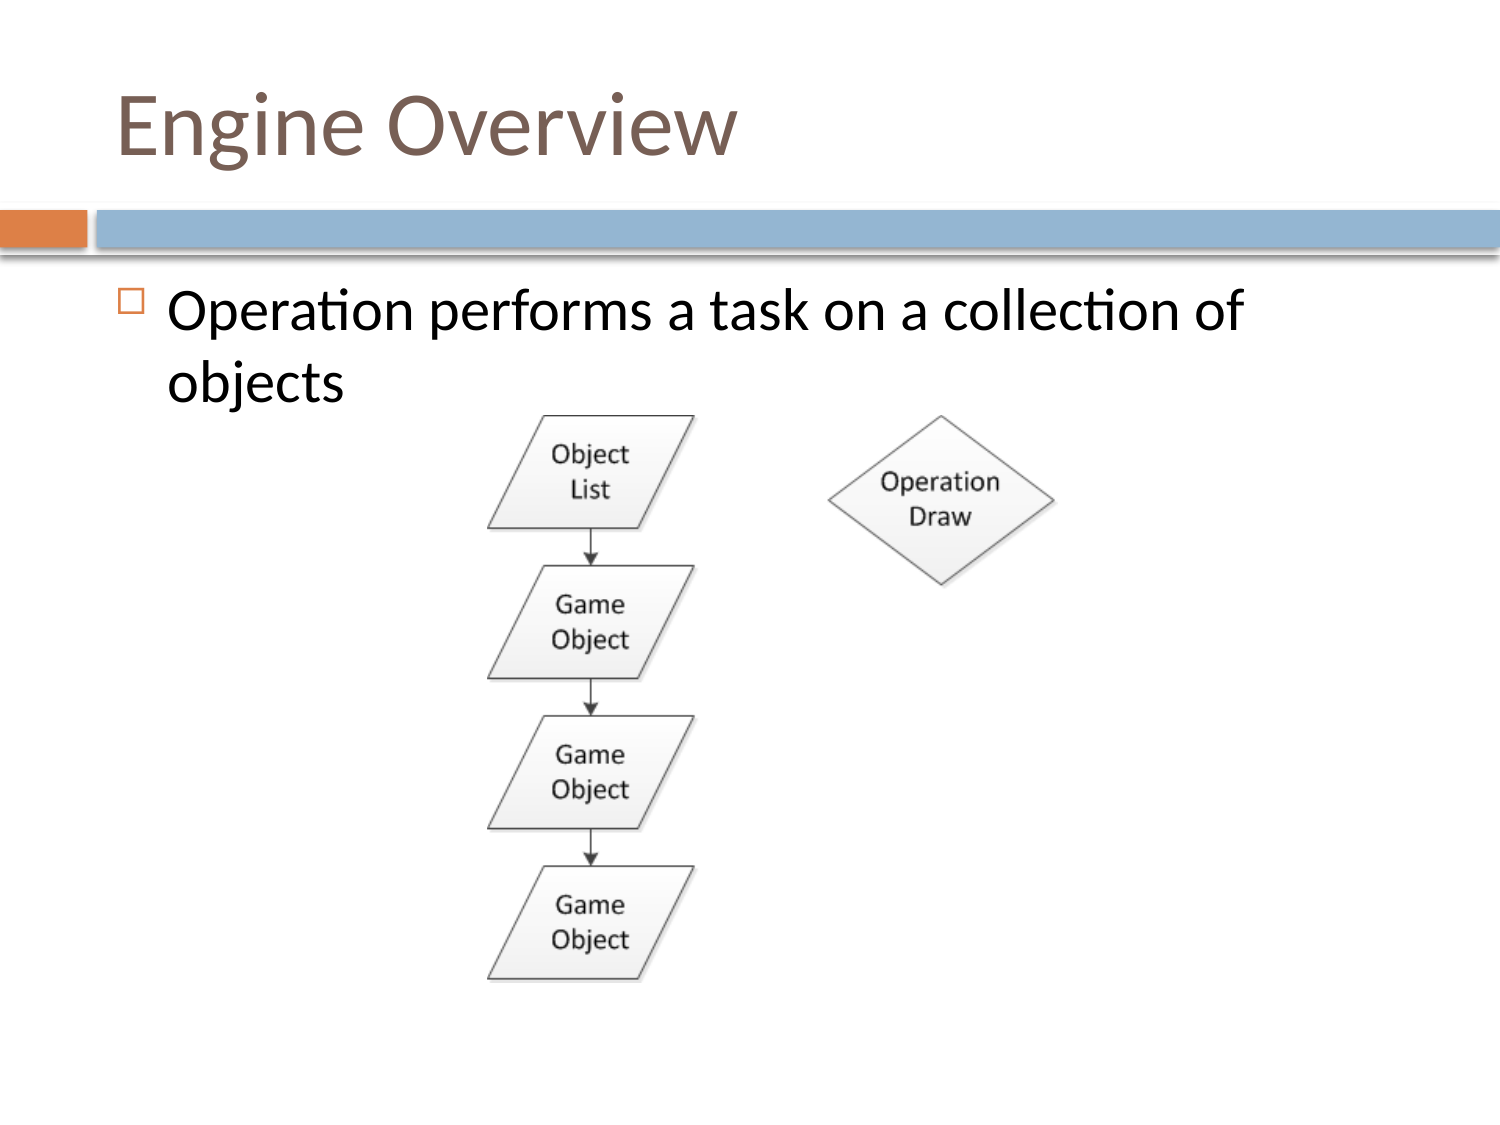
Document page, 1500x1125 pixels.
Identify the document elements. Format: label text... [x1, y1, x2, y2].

title Engine Overview [100, 37, 1438, 200]
list Operation performs a task on a collection of objects [100, 262, 1438, 1000]
picture [487, 415, 1059, 984]
